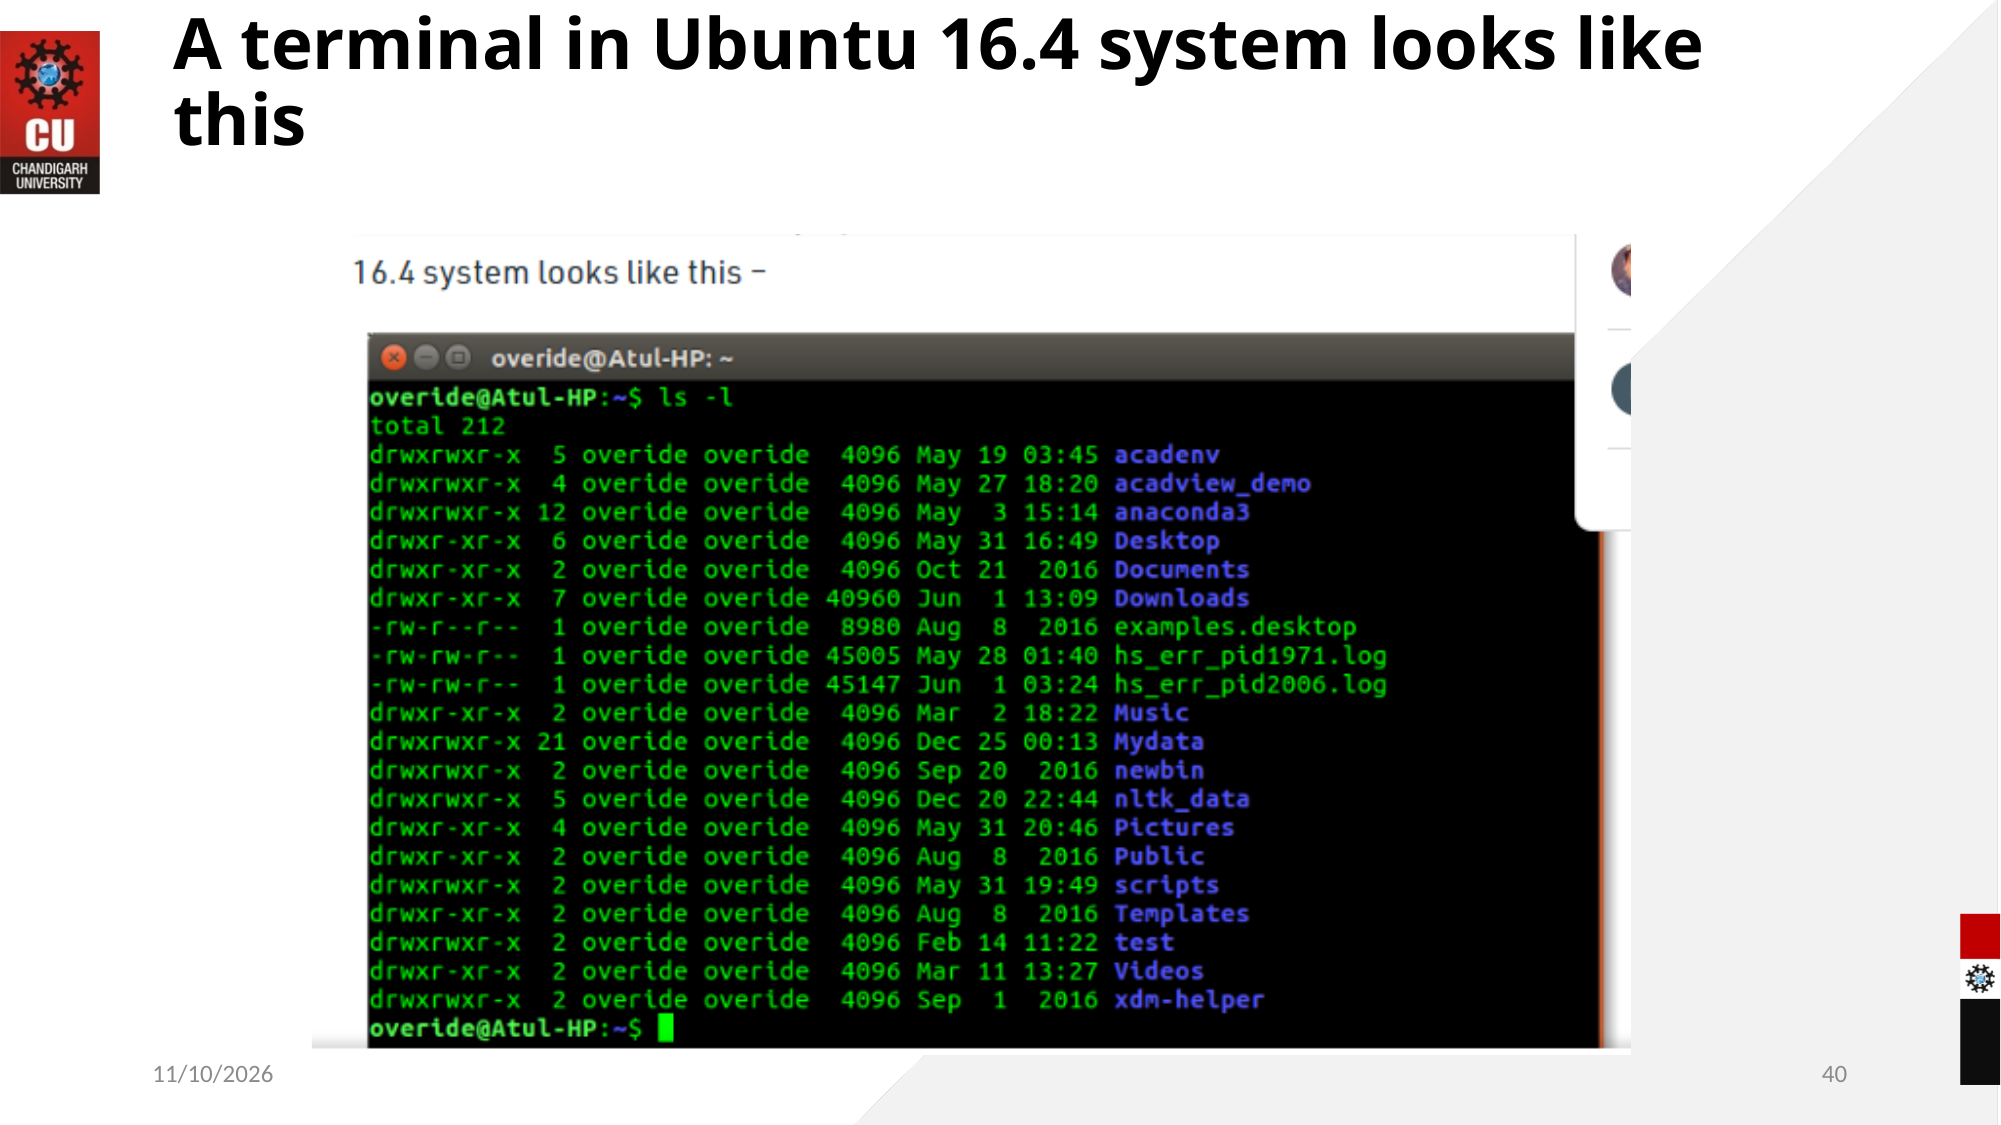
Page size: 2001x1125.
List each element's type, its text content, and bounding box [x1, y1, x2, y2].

title A terminal in Ubuntu 16.4 system looks like this [158, 0, 1884, 169]
slide_number 40 [1412, 1042, 1863, 1103]
picture [0, 0, 2001, 1125]
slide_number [137, 1042, 588, 1103]
